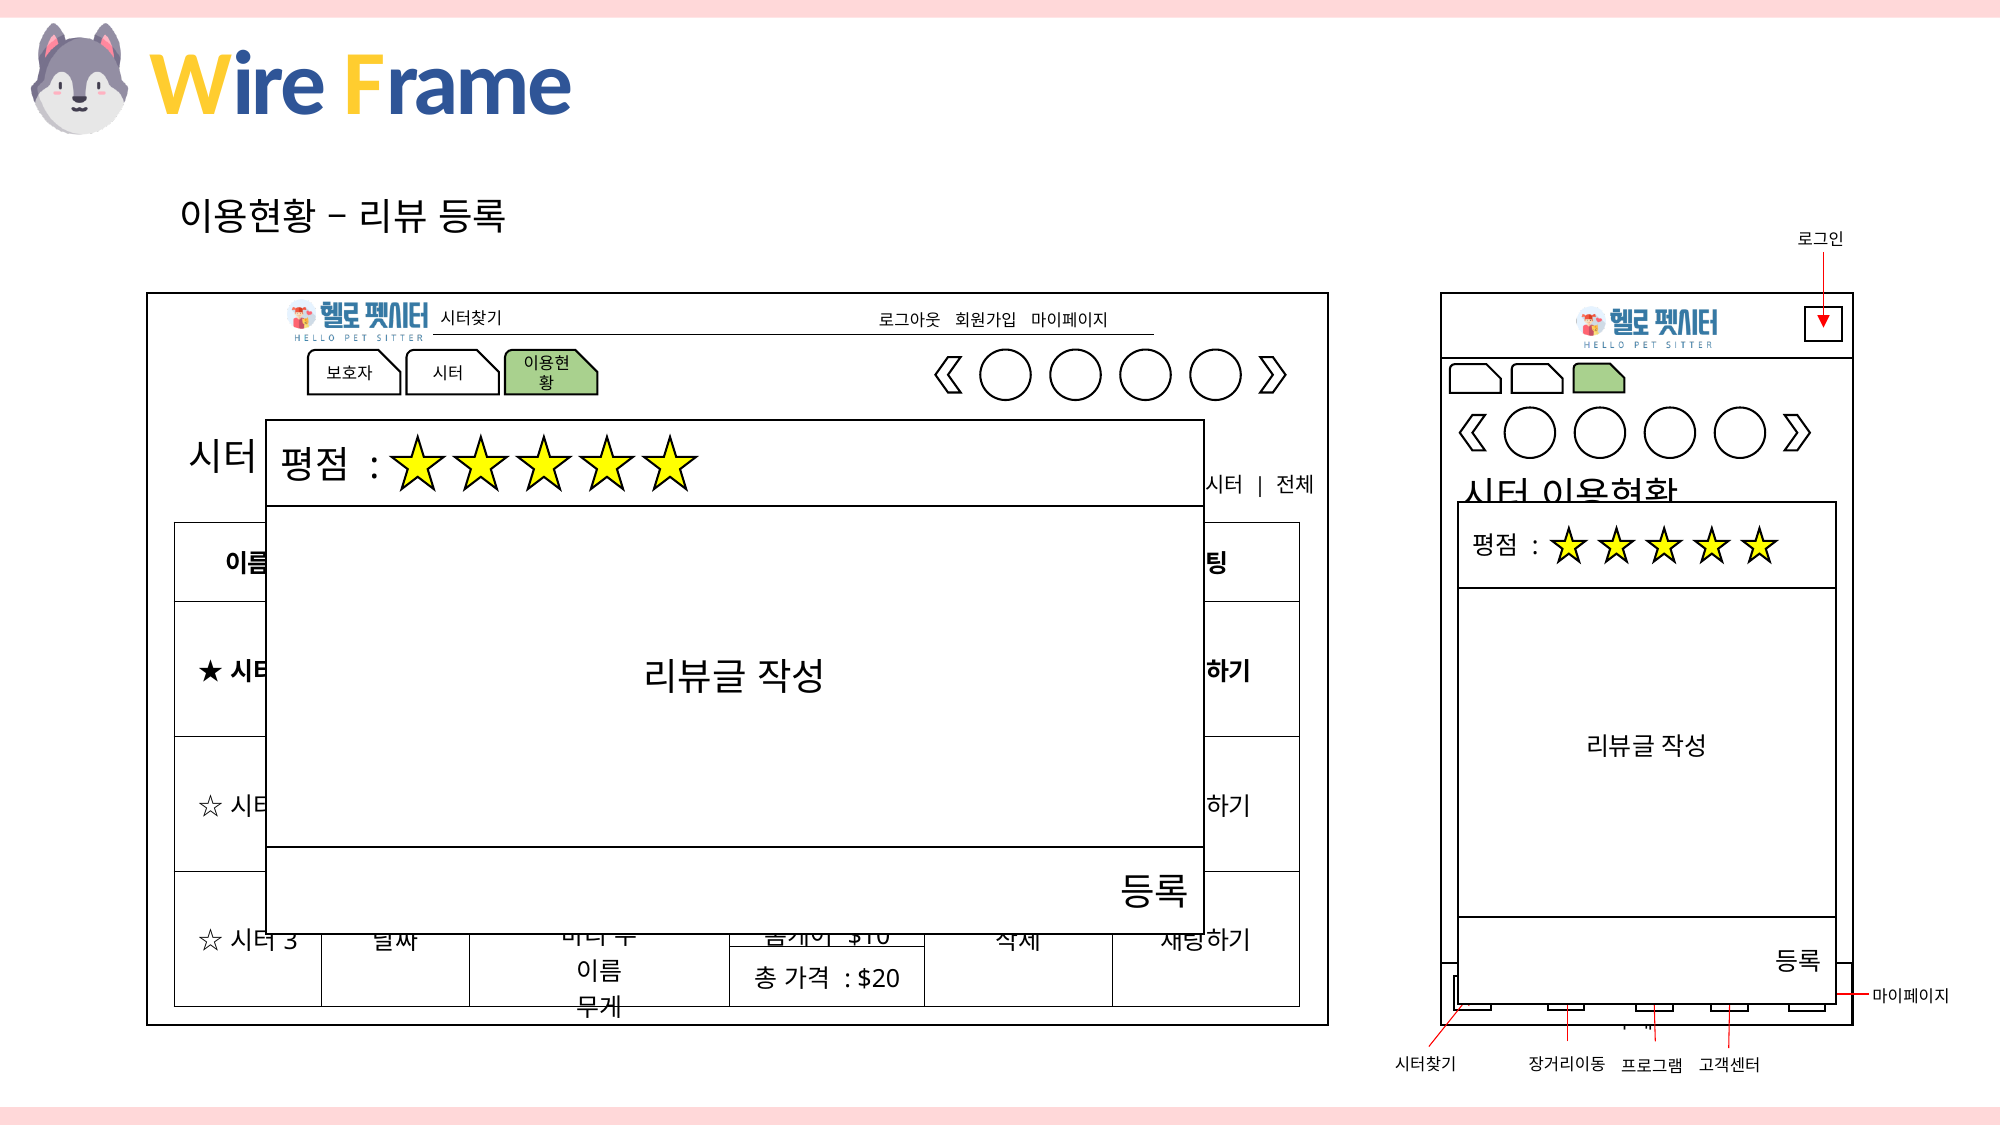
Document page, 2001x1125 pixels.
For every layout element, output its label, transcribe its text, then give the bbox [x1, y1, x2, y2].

text_box [1440, 292, 1854, 993]
text_box 마이페이지 [1857, 978, 1974, 1013]
table_cell 채팅하기 [1205, 737, 1299, 871]
text_box 장거리이동 [1513, 1046, 1630, 1082]
text_box [146, 292, 1329, 1026]
table_cell 채팅하기 [1113, 872, 1299, 1006]
text_box [1572, 362, 1626, 394]
text_box 로그인 [1782, 221, 1881, 257]
text_box 보호자 [306, 348, 402, 396]
text_box 이용현황 [503, 348, 599, 396]
table_cell ☆시터2 [175, 737, 265, 871]
text_box [1635, 1005, 1653, 1012]
text_box [1440, 962, 1457, 992]
picture [20, 19, 139, 138]
text_box 이용현황 – 리뷰 등록 [164, 186, 523, 246]
table_header 채팅 [1205, 523, 1299, 601]
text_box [1552, 528, 1777, 562]
text_box 시터찾기 [1380, 1046, 1478, 1082]
table_cell 날짜 [322, 935, 469, 1006]
text_box [1453, 975, 1457, 992]
text_box 시터 이용현황 [1447, 464, 1725, 525]
table_cell ★시터1 [175, 602, 265, 736]
text_box [1547, 1005, 1567, 1011]
text_box [1448, 363, 1502, 394]
text_box 최근 3개월 | 선호 시터 | 전체 [1205, 463, 1433, 504]
text_box 시터찾기 [435, 300, 524, 334]
text_box 시터 [405, 348, 500, 396]
text_box [0, 1106, 2000, 1125]
text_box [1710, 1005, 1728, 1012]
text_box [1730, 1005, 1749, 1012]
text_box [1837, 962, 1853, 993]
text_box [1428, 992, 1473, 1047]
text_box 프로그램 [1606, 1048, 1705, 1083]
text_box 고객센터 [1684, 1047, 1800, 1083]
table_cell 삭제 [925, 935, 1112, 1006]
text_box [391, 436, 697, 490]
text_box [935, 349, 1286, 401]
text_box 시터 이용현황 [173, 425, 265, 486]
table_header 이름 [175, 523, 265, 601]
text_box [1788, 1005, 1826, 1012]
text_box [0, 0, 2000, 19]
table_cell 총 가격 : $20 [730, 947, 924, 1006]
text_box [1473, 1005, 1567, 1026]
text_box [1459, 407, 1810, 458]
text_box [1656, 1005, 1728, 1026]
text_box 로그아웃 회원가입 마이페이지 [864, 302, 1172, 338]
table_cell 반려동물 종류 마리 수 이름 무게 [470, 935, 729, 1006]
text_box [1804, 306, 1843, 342]
text_box 평점 : [265, 419, 1205, 507]
text_box 리뷰글 작성 [1457, 589, 1837, 916]
text_box 등록 [265, 846, 1205, 935]
text_box 평점 : [1457, 501, 1837, 589]
table_cell 채팅하기 [1205, 602, 1299, 736]
table_cell 산책 $10 홈케어 $10 [730, 935, 924, 946]
text_box [1510, 363, 1564, 394]
picture [1569, 303, 1725, 351]
text_box [1730, 995, 1853, 1026]
table_cell ☆시터3 [175, 872, 321, 1006]
text_box [1568, 1005, 1585, 1011]
text_box [1473, 1005, 1492, 1011]
text_box Wire Frame [138, 15, 584, 140]
text_box 리뷰글 작성 [265, 507, 1205, 846]
picture [280, 296, 435, 344]
text_box [1568, 1005, 1653, 1026]
text_box 등록 [1457, 916, 1837, 1005]
text_box [1656, 1005, 1674, 1012]
